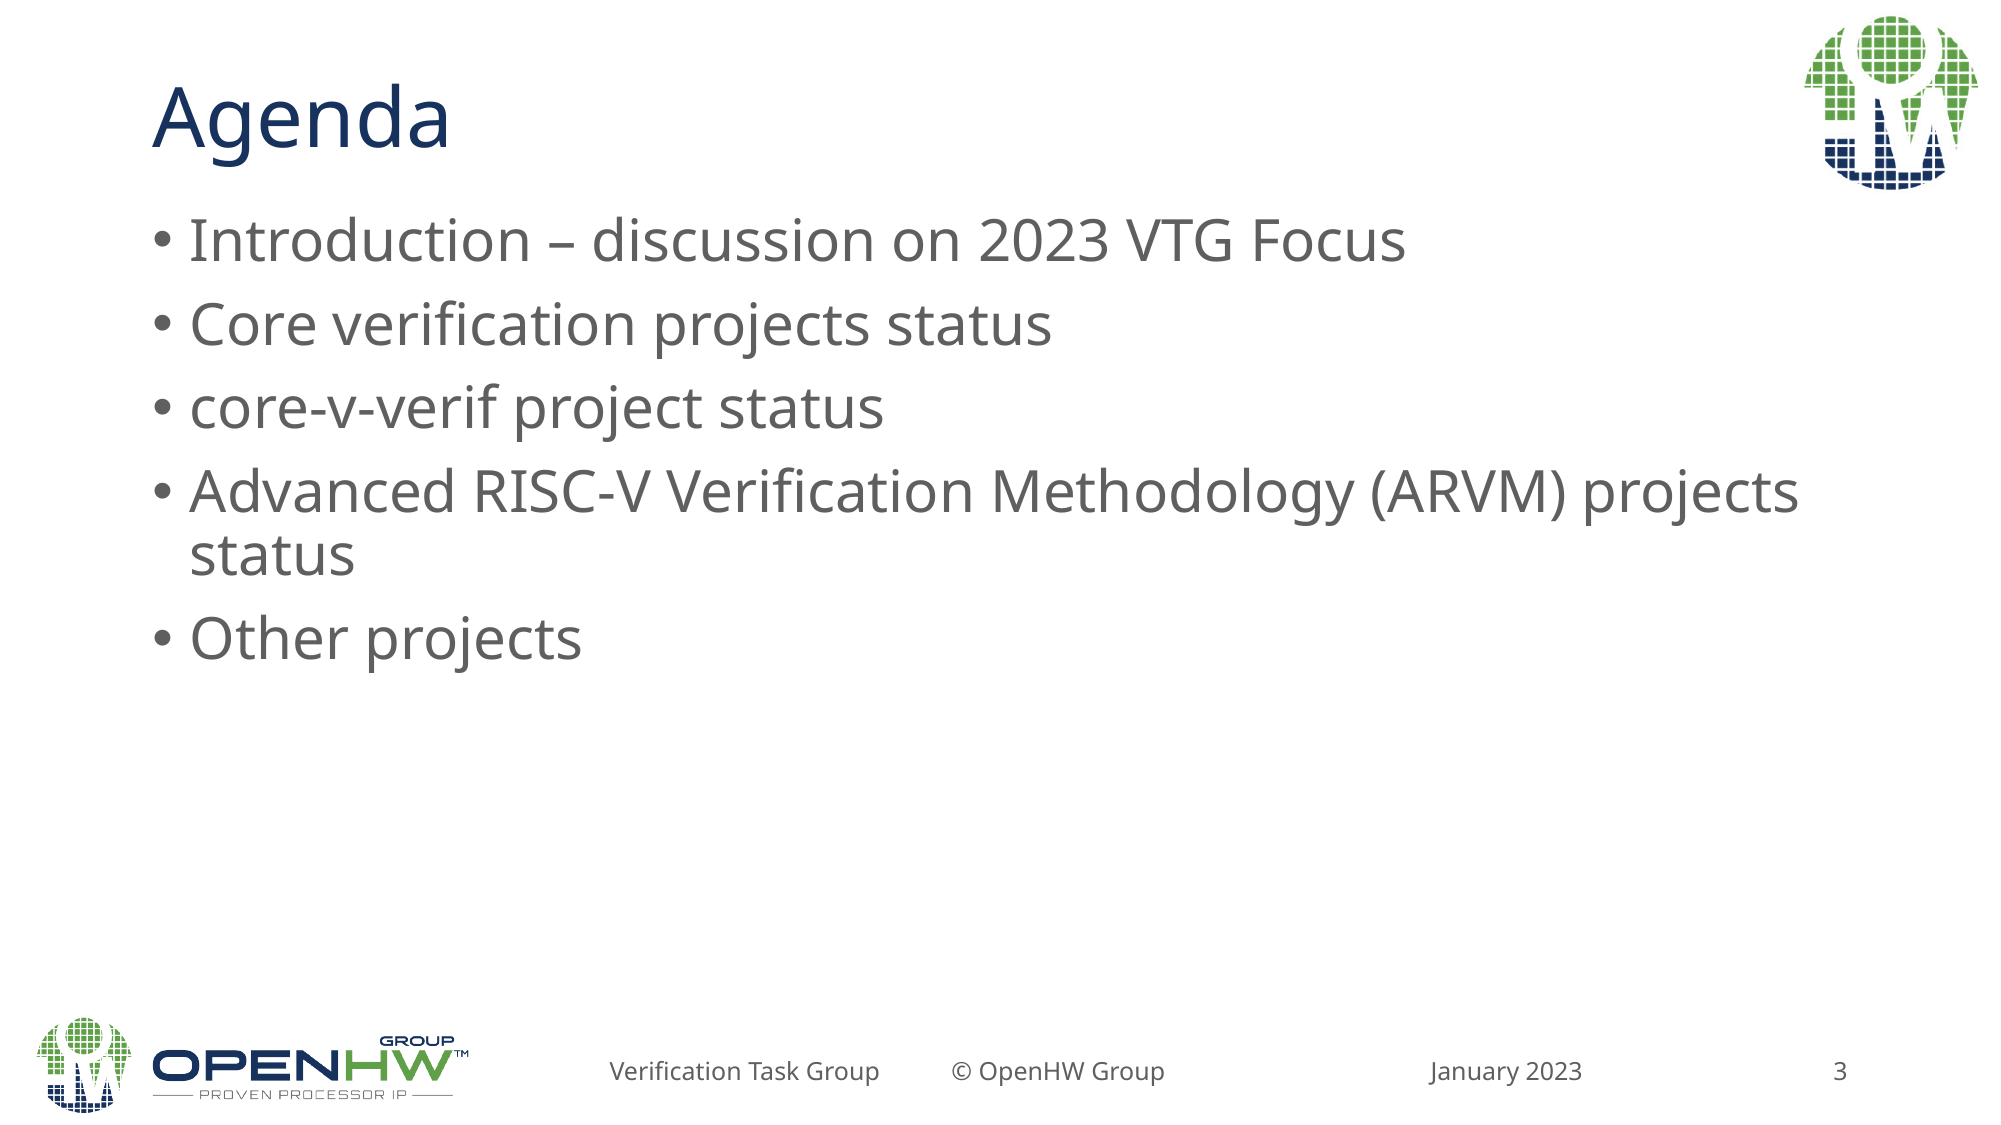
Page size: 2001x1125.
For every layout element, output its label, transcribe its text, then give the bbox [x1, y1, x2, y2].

footer Verification Task Group © OpenHW Group [550, 1042, 1226, 1103]
title Agenda [137, 59, 1804, 181]
list Introduction – discussion on 2023 VTG Focus Core verification projects status core-v-verif project status Advanced RISC-V Verification Methodology (ARVM) projects status Other projects [137, 203, 1863, 1014]
picture [1801, 12, 1979, 194]
slide_number 3 [1782, 1042, 1863, 1103]
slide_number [1335, 1040, 1678, 1101]
picture [32, 1013, 473, 1117]
